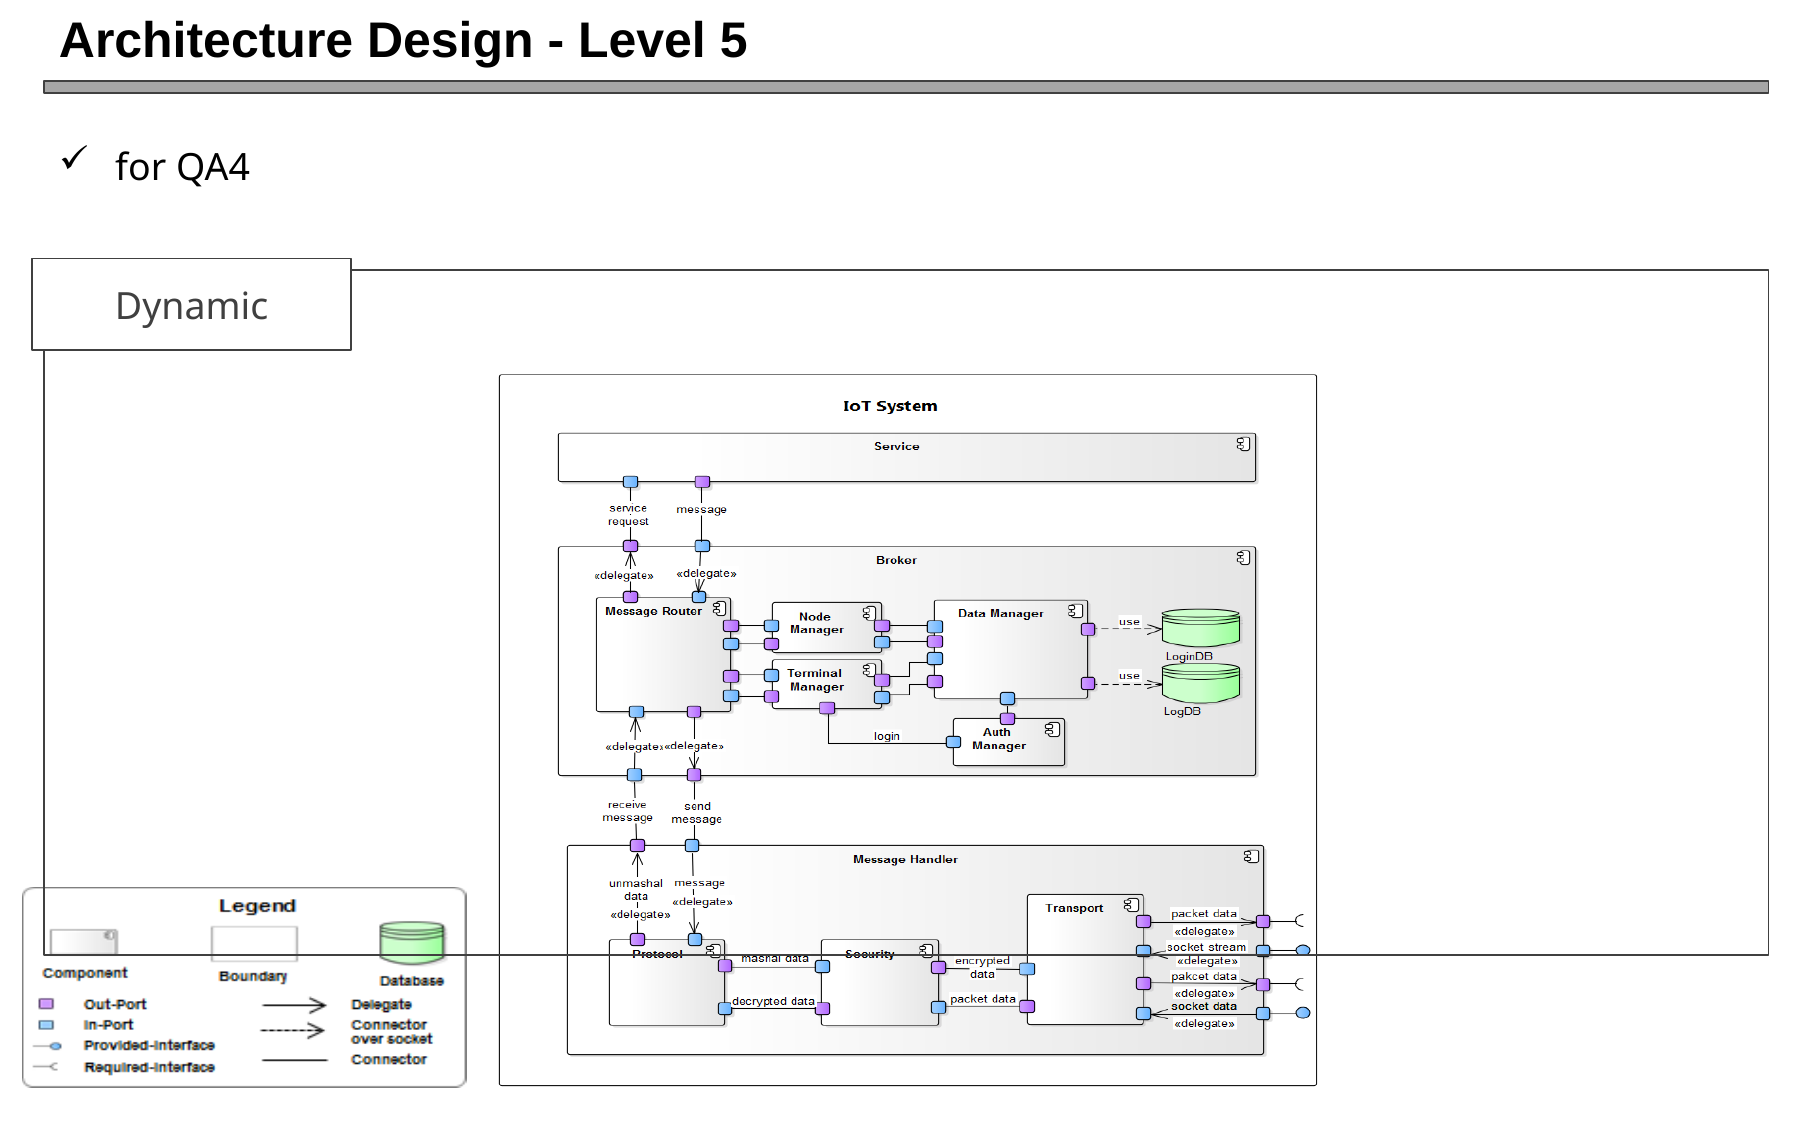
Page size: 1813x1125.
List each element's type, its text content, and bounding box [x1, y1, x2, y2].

text_box [42, 268, 1771, 957]
picture [496, 371, 1318, 1089]
picture [22, 887, 467, 1089]
text_box Dynamic [30, 256, 353, 352]
title Architecture Design - Level 5 [43, 0, 1769, 79]
list for QA4 [43, 100, 1769, 231]
